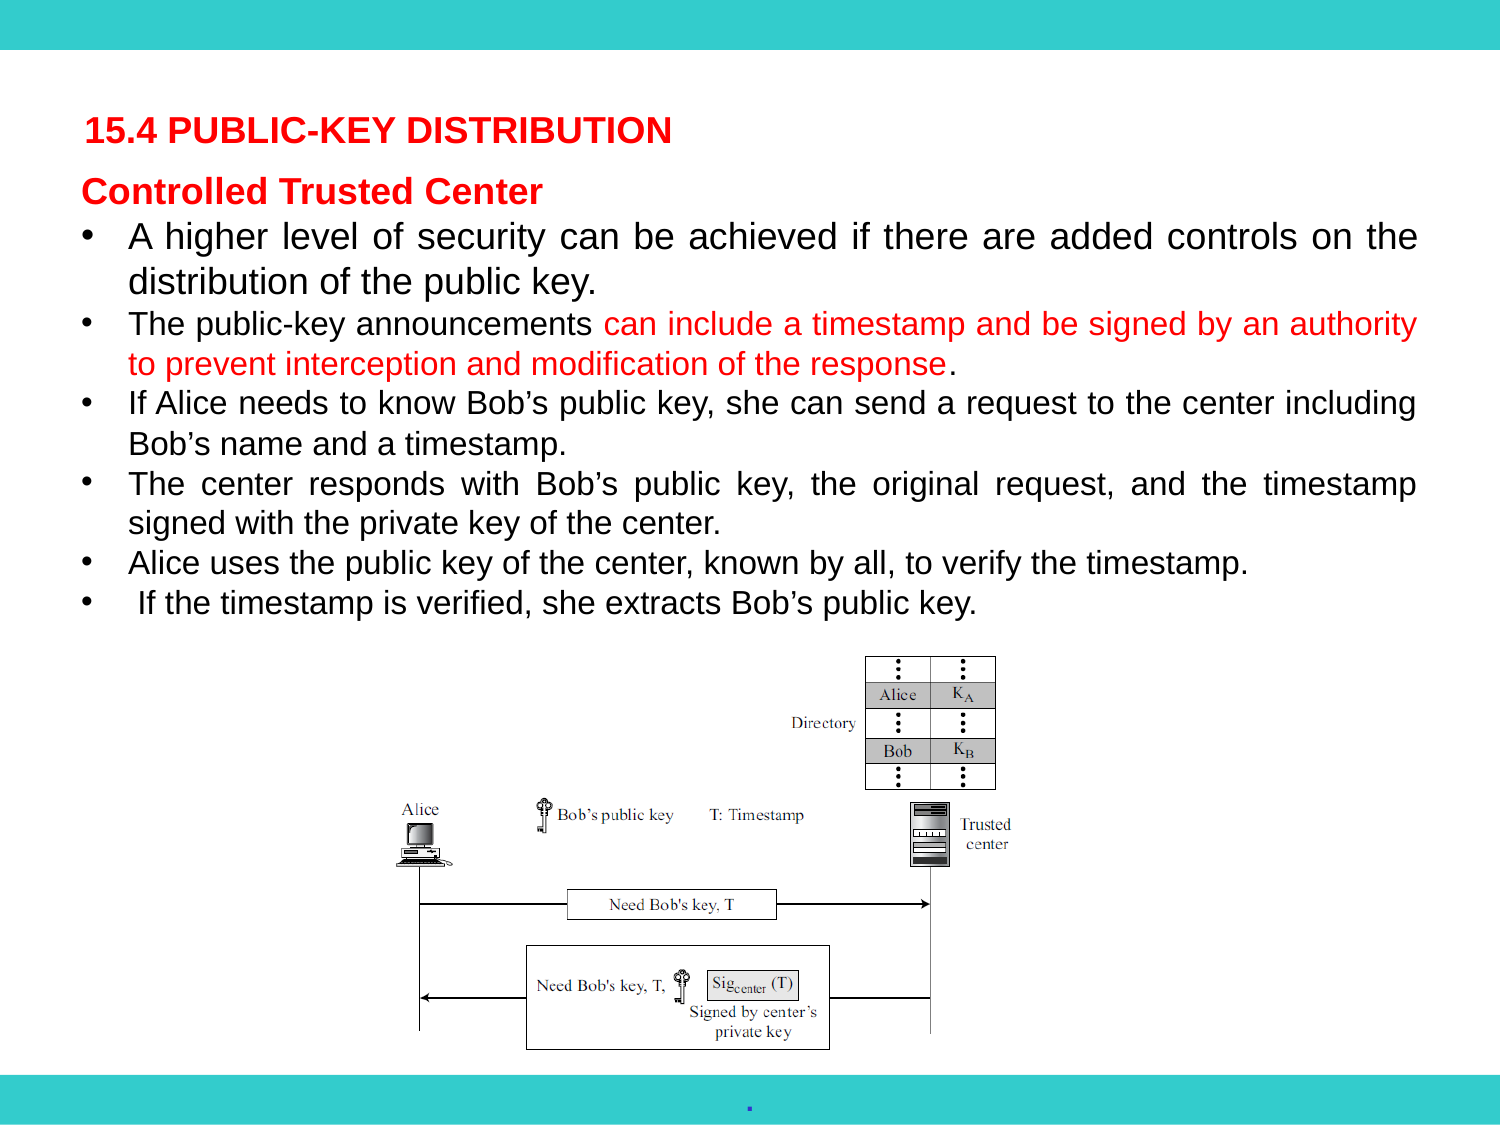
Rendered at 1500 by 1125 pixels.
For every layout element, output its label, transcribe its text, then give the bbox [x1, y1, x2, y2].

text_box [0, 0, 1500, 50]
picture [371, 636, 1022, 1060]
text_box [371, 56, 983, 159]
text_box . [0, 1074, 1500, 1125]
text_box 15.4 PUBLIC-KEY DISTRIBUTION [69, 98, 820, 159]
text_box Controlled Trusted Center A higher level of security can be achieved if there are added controls on the distribution of the public key. The public-key announcements can include a timestamp and be signed by an authority to prevent interception and modification of the response. If Alice needs to know Bob’s public key, she can send a request to the center including Bob’s name and a timestamp. The center responds with Bob’s public key, the original request, and the timestamp signed with the private key of the center. Alice uses the public key of the center, known by all, to verify the timestamp. If the timestamp is verified, she extracts Bob’s public key. [66, 159, 1434, 629]
